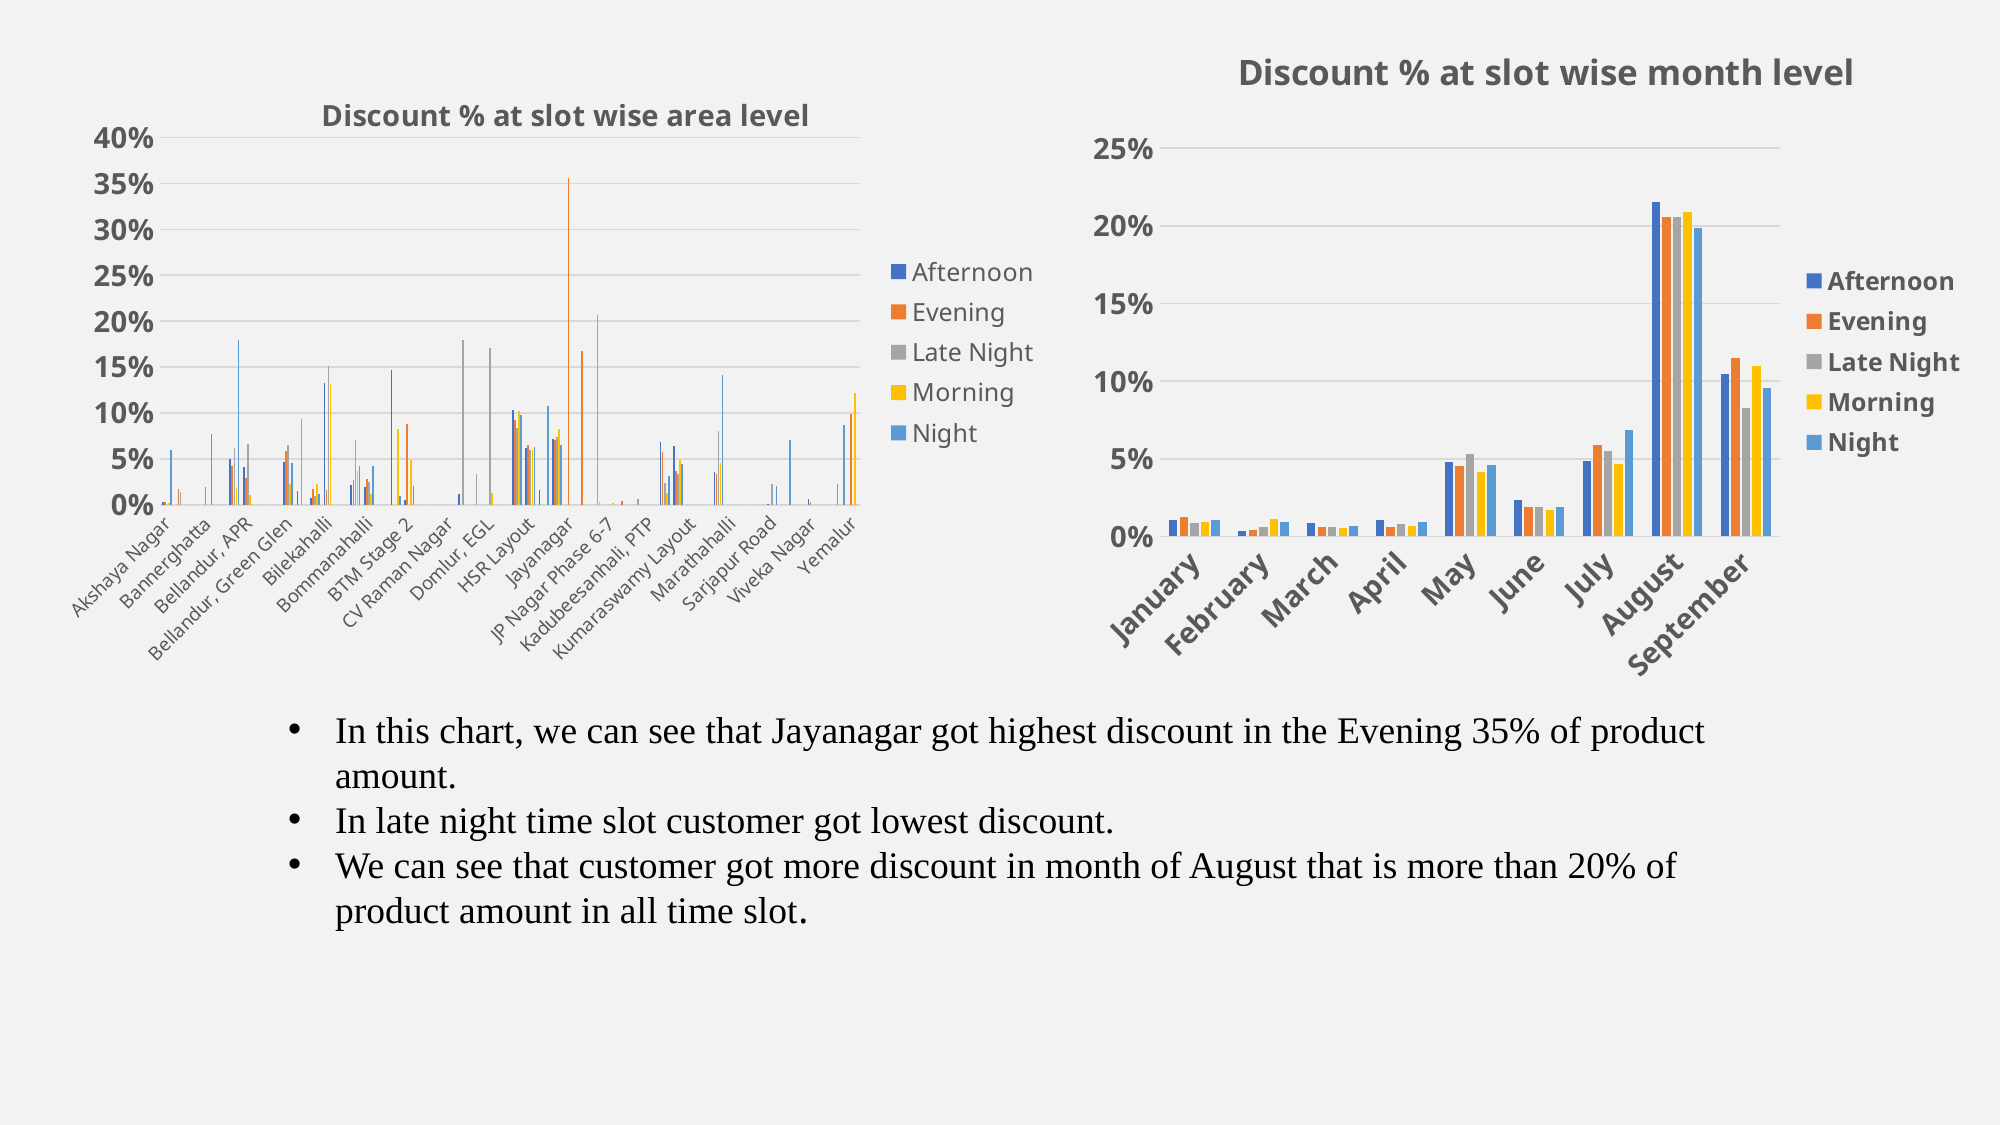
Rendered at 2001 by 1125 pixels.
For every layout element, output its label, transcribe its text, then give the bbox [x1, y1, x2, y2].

chart [43, 24, 1055, 680]
chart [1074, 24, 1982, 699]
text_box In this chart, we can see that Jayanagar got highest discount in the Evening 35% of product amount. In late night time slot customer got lowest discount. We can see that customer got more discount in month of August that is more than 20% of product amount in all time slot. [273, 698, 1727, 984]
